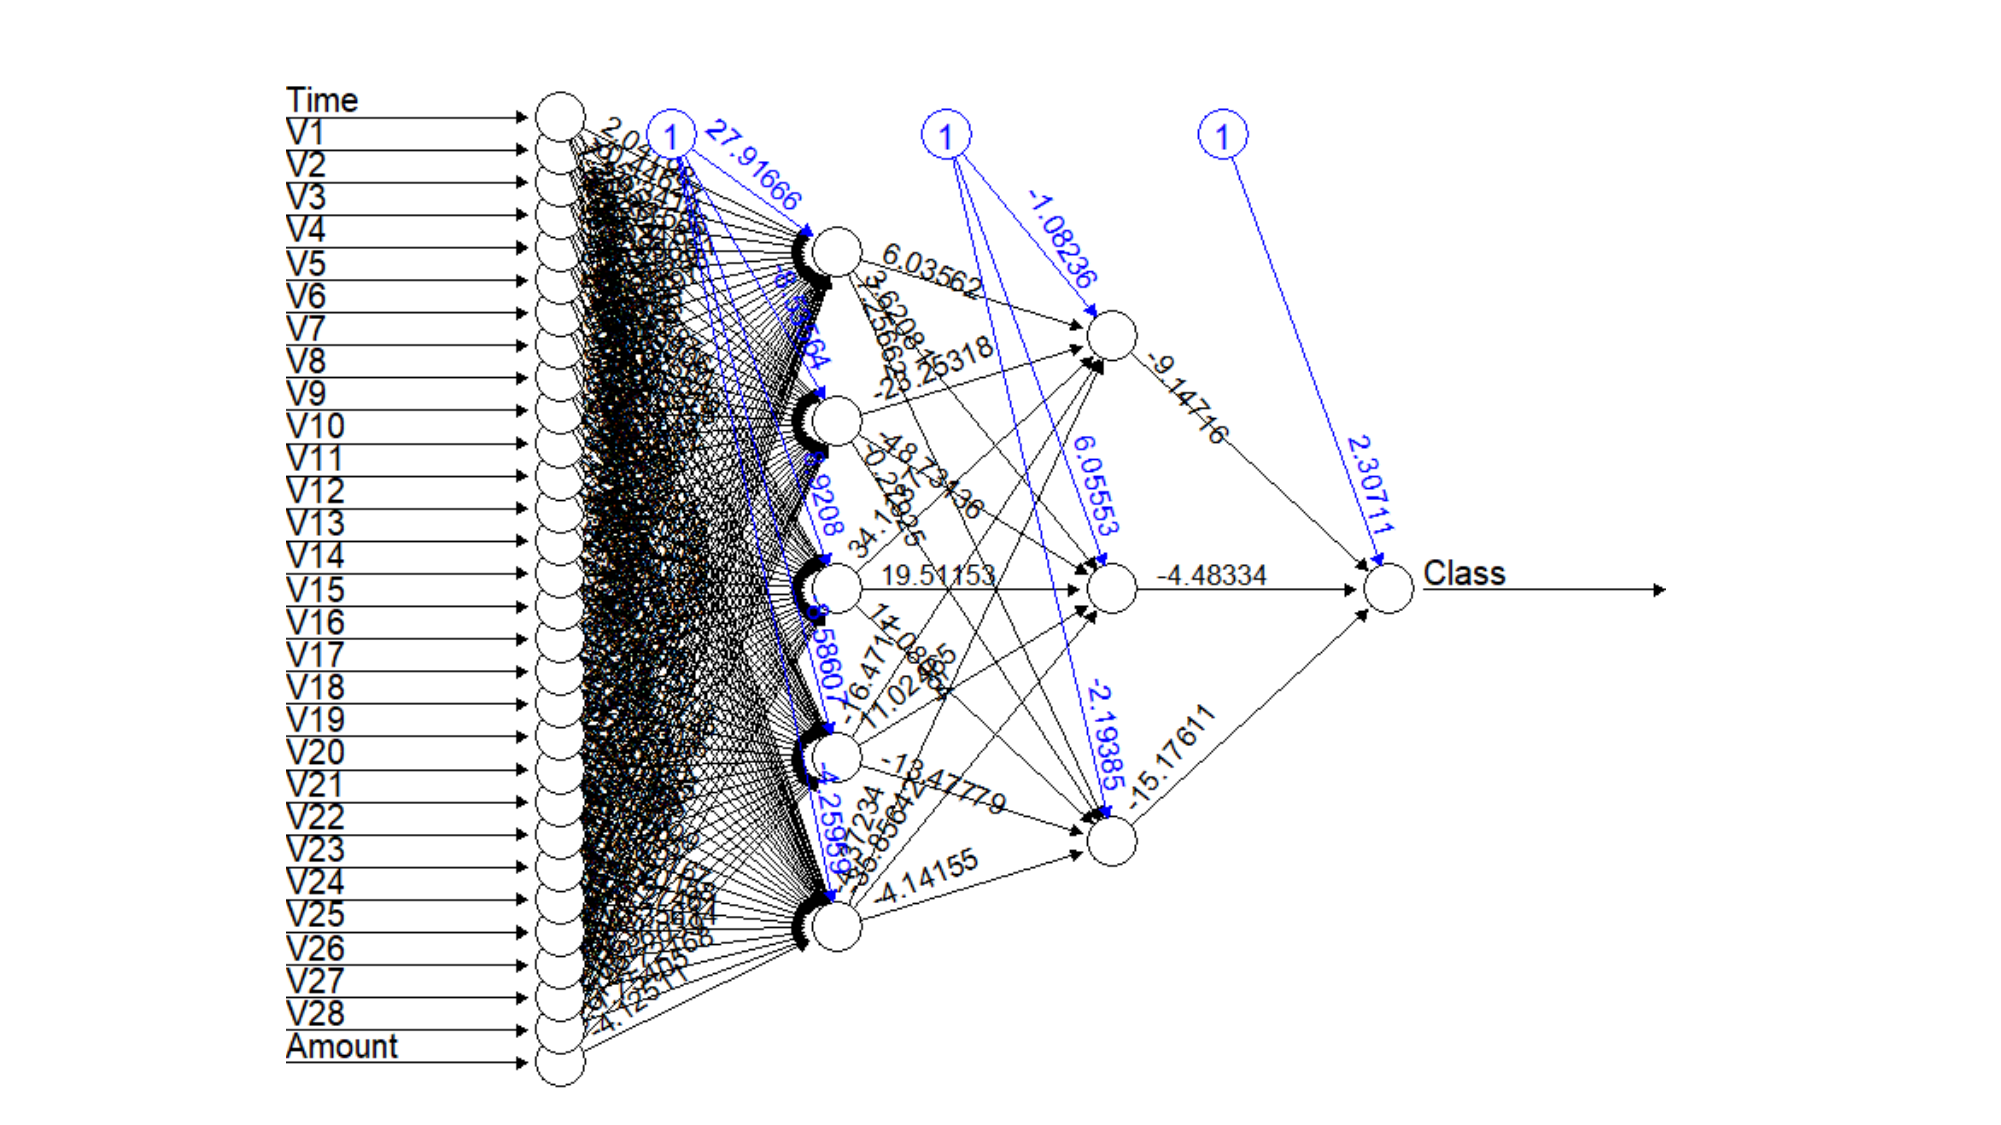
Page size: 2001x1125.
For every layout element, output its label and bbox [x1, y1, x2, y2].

list [285, 85, 1666, 1096]
